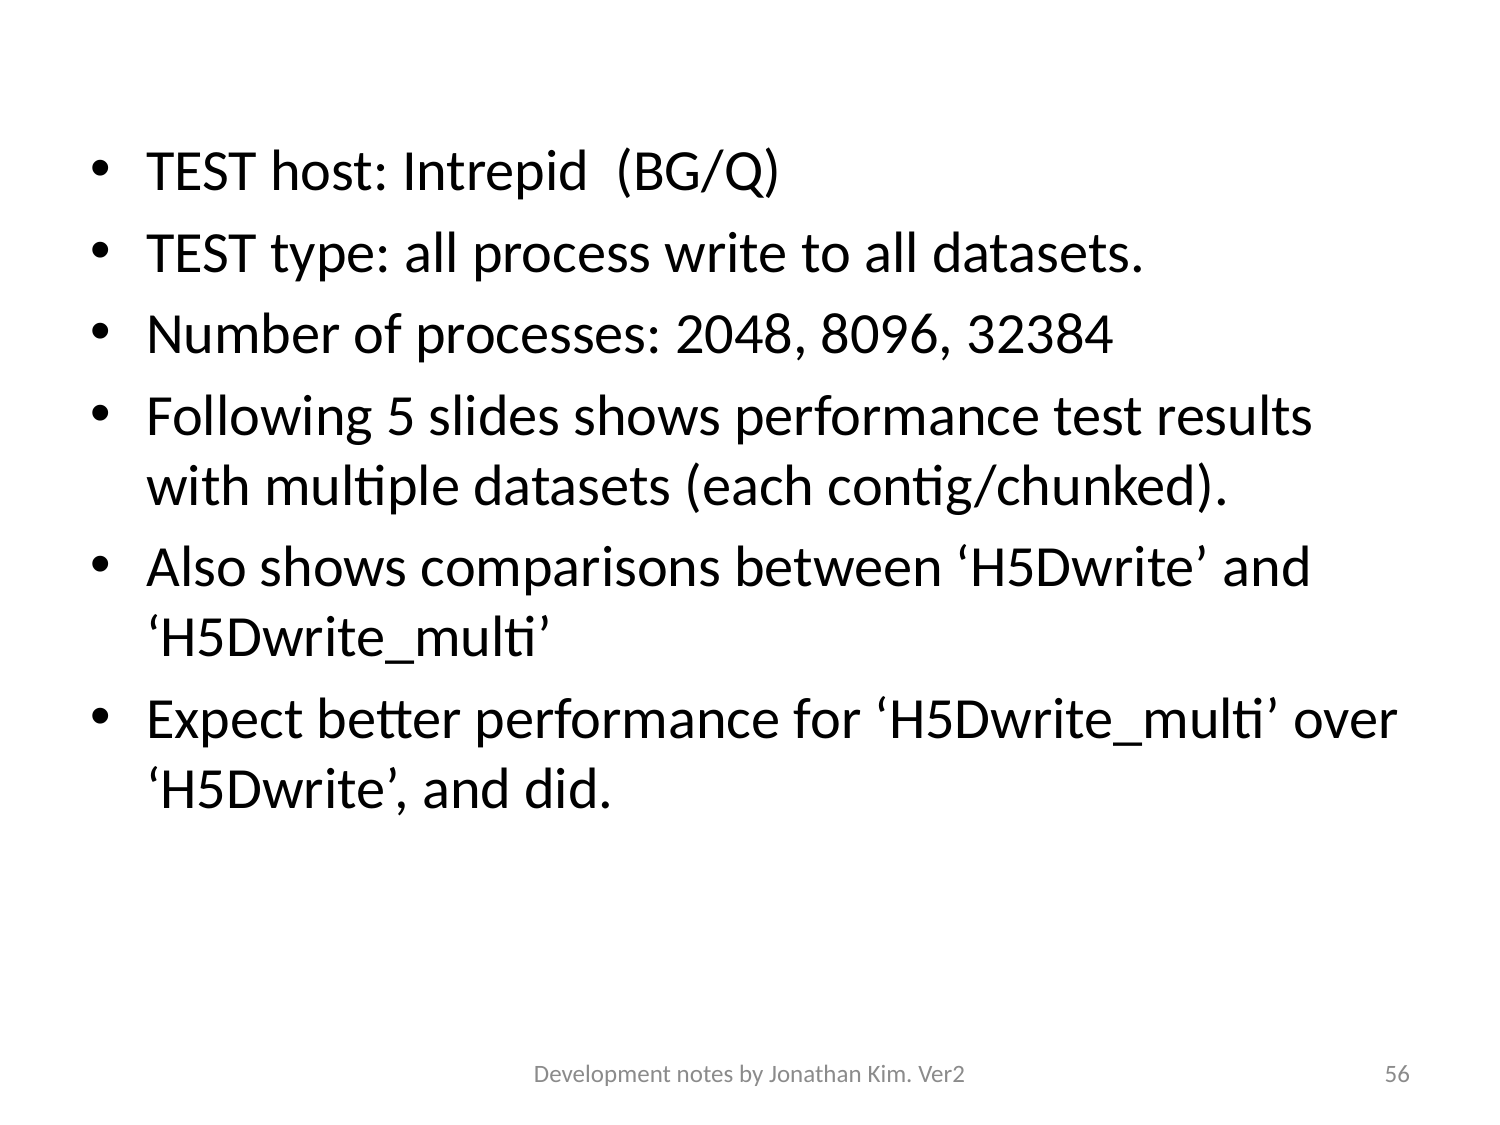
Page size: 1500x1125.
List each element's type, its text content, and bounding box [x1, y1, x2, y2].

slide_number 56 [1074, 1042, 1425, 1103]
footer Development notes by Jonathan Kim. Ver2 [512, 1042, 988, 1103]
list TEST host: Intrepid (BG/Q) TEST type: all process write to all datasets. Number of processes: 2048, 8096, 32384 Following 5 slides shows performance test results with multiple datasets (each contig/chunked). Also shows comparisons between ‘H5Dwrite’ and ‘H5Dwrite_multi’ Expect better performance for ‘H5Dwrite_multi’ over ‘H5Dwrite’, and did. [75, 125, 1425, 868]
